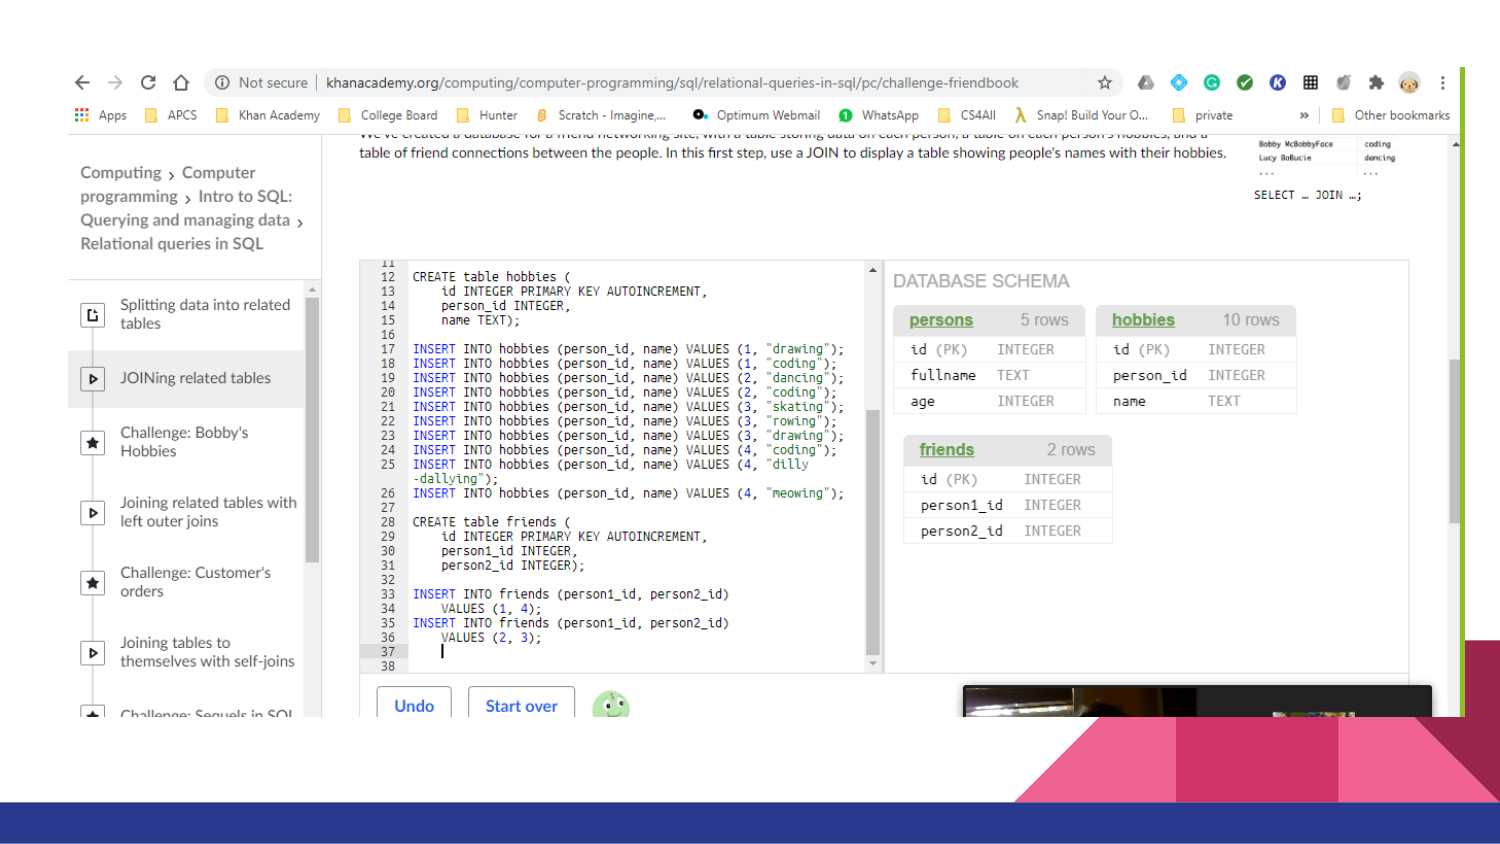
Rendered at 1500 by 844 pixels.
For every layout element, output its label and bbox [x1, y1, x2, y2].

picture [67, 66, 1466, 717]
